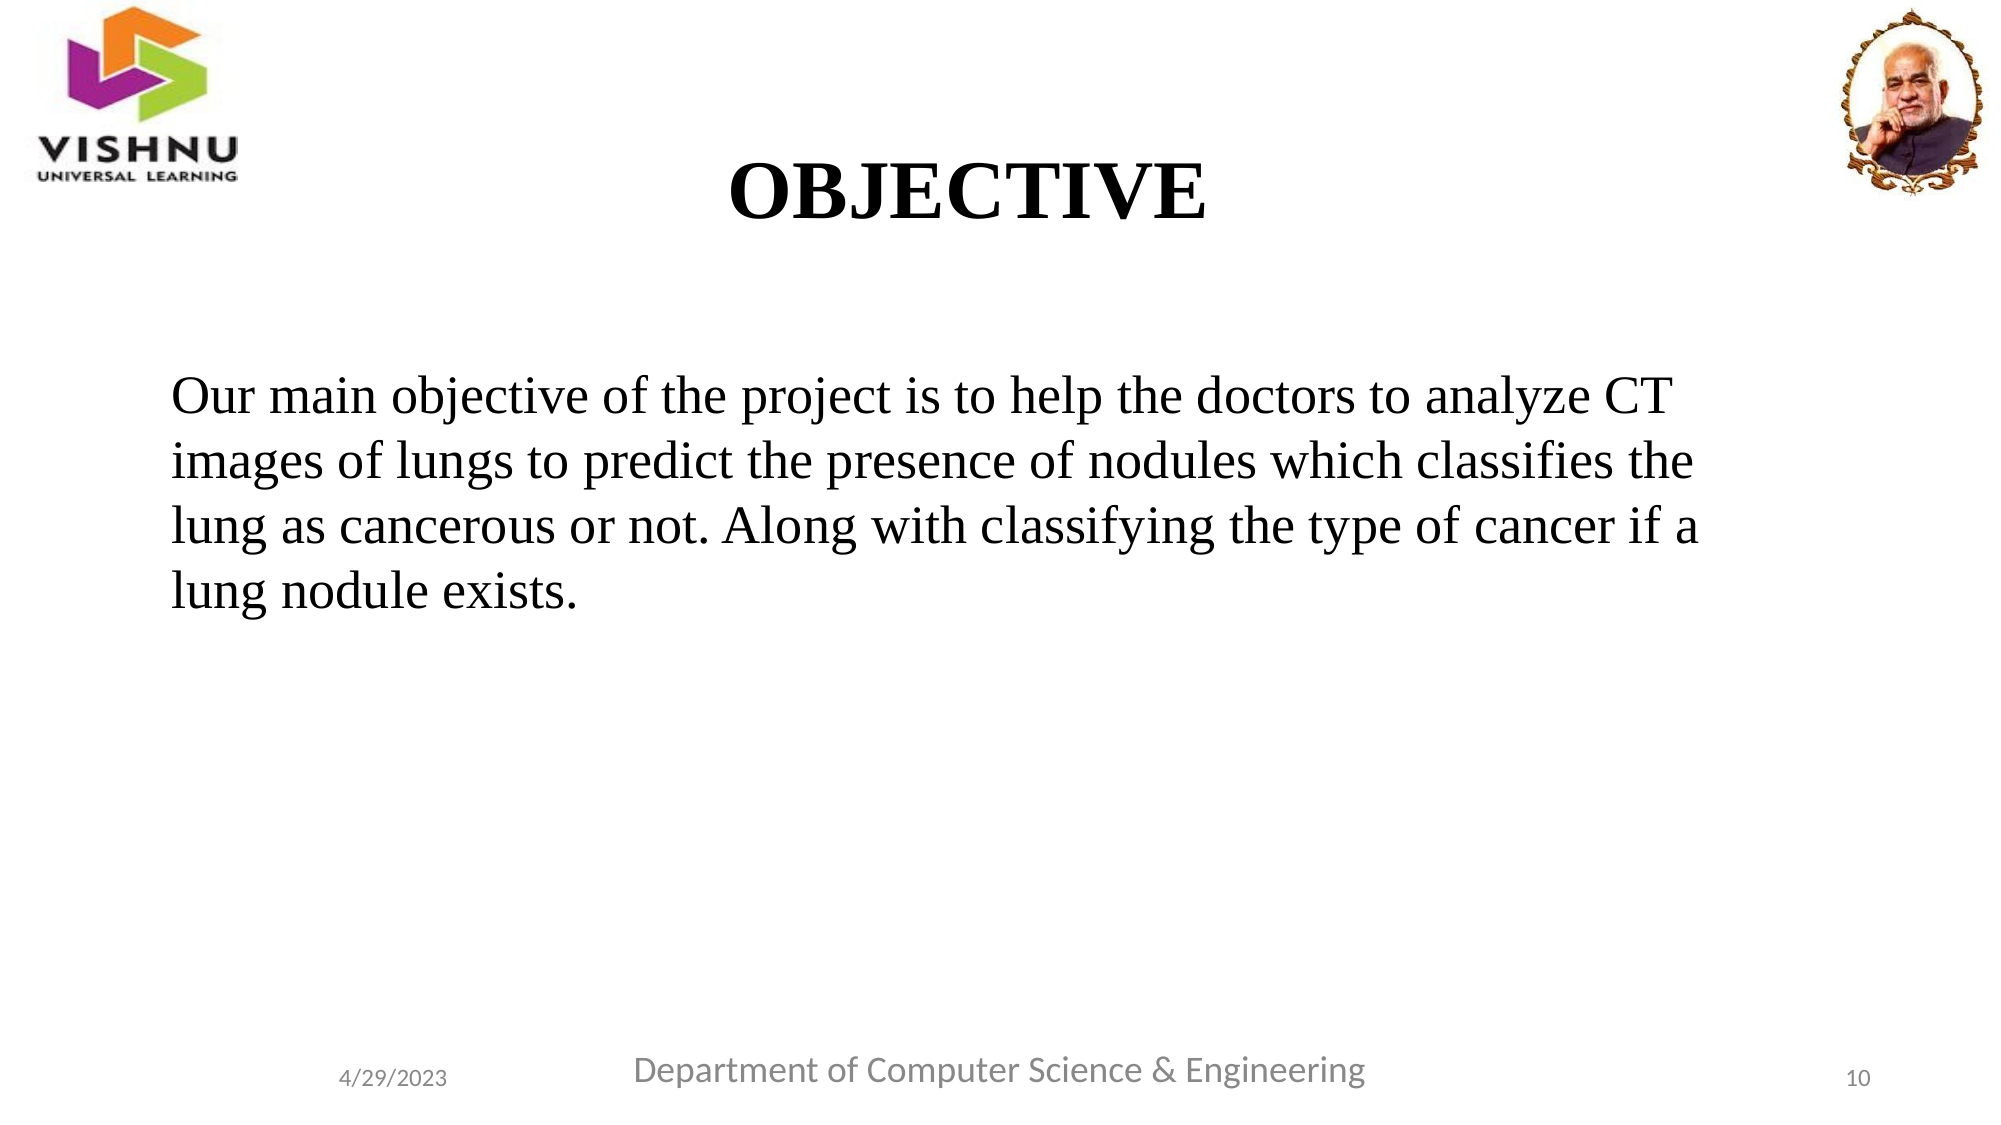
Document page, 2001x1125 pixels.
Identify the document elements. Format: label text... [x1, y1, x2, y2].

slide_number 10 [1839, 1060, 1890, 1125]
picture [1832, 0, 1996, 202]
picture [24, 0, 238, 182]
footer Department of Computer Science & Engineering [630, 1044, 1370, 1125]
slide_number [336, 1060, 462, 1125]
text_box Our main objective of the project is to help the doctors to analyze CT images of lungs to predict the presence of nodules which classifies the lung as cancerous or not. Along with classifying the type of cancer if a lung nodule exists. [156, 351, 1768, 627]
title OBJECTIVE [725, 133, 1275, 324]
